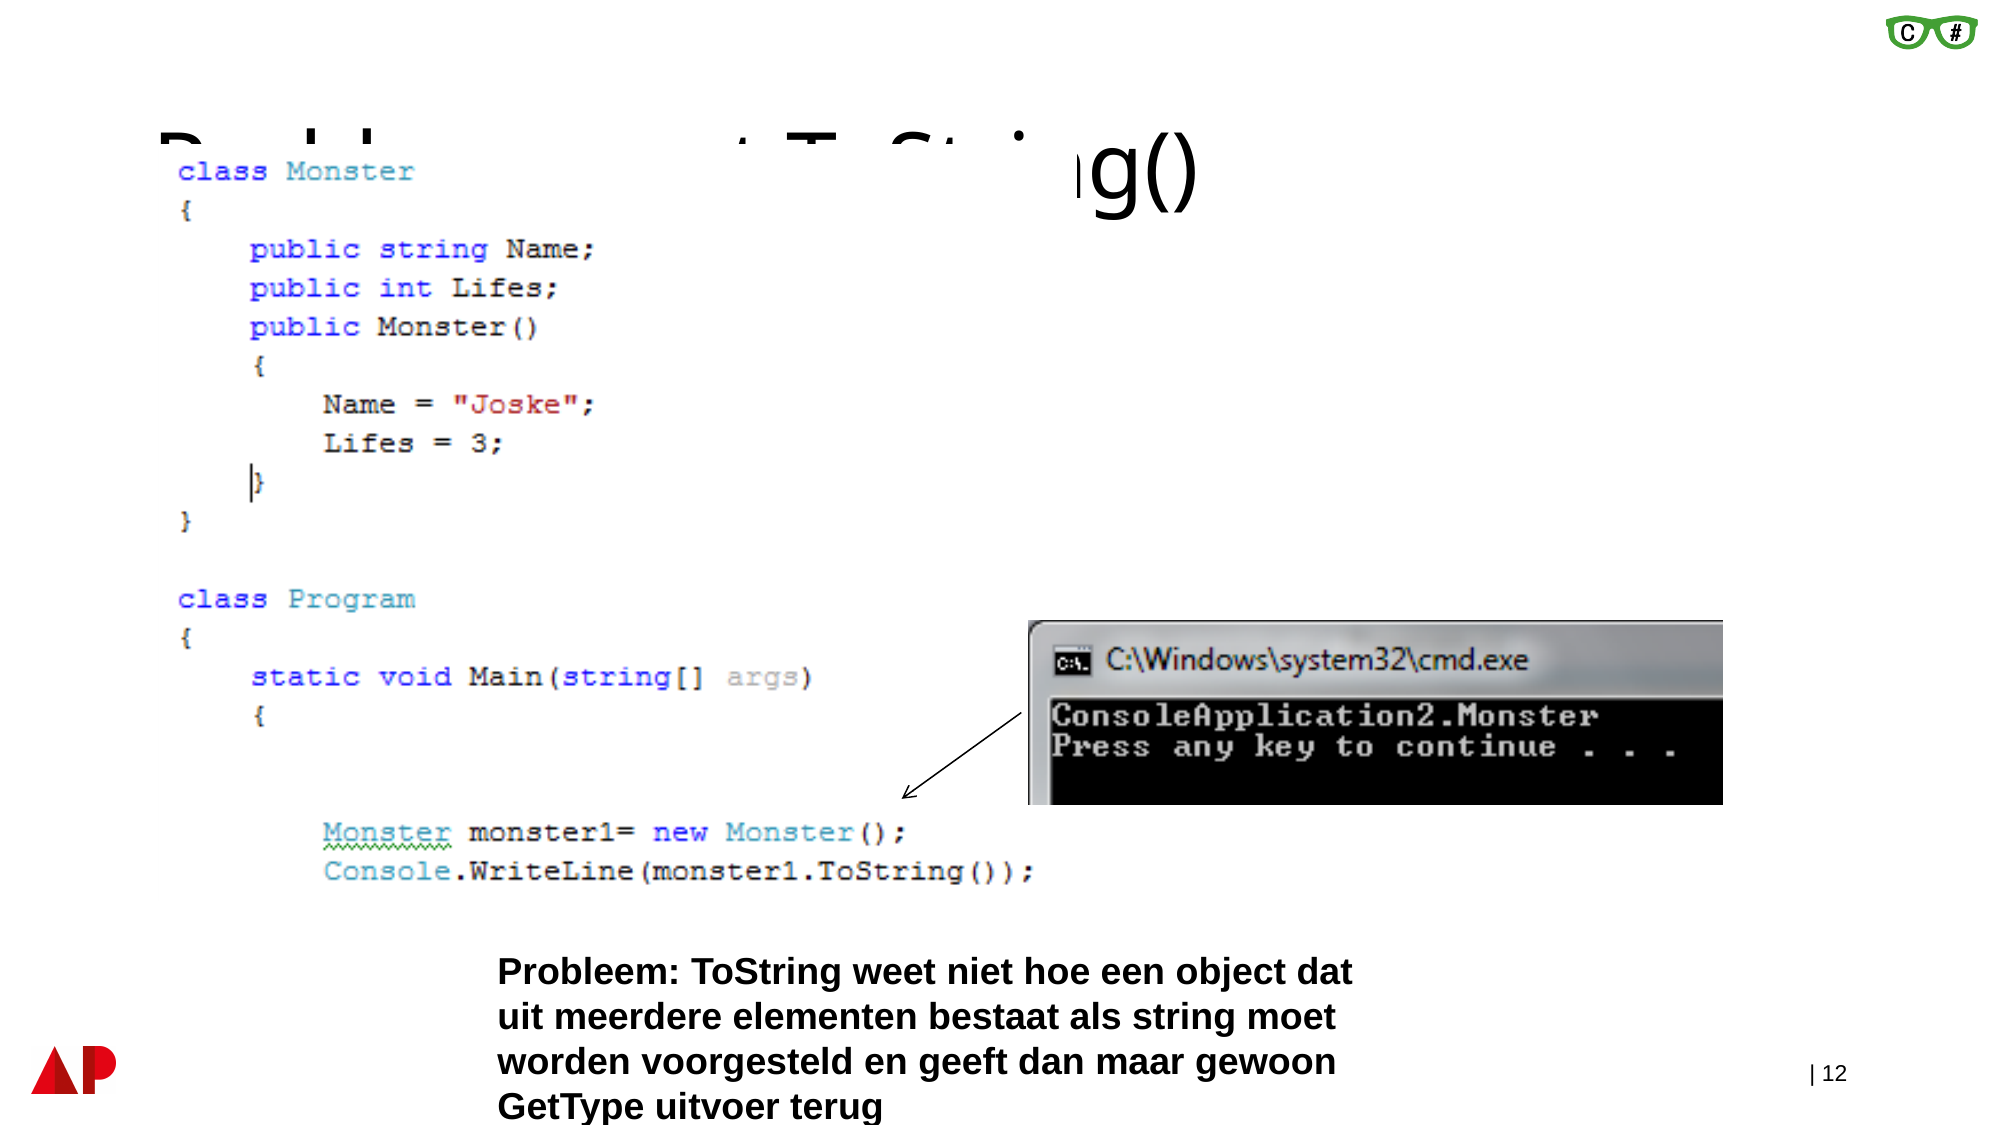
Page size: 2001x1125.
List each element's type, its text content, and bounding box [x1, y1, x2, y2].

title Probleem met ToString() [137, 59, 1863, 278]
text_box Probleem: ToString weet niet hoe een object dat uit meerdere elementen bestaat als string moet worden voorgesteld en geeft dan maar gewoon GetType uitvoer terug [482, 939, 1419, 1125]
picture [1876, 0, 1985, 63]
picture [157, 144, 1723, 901]
slide_number | 12 [1419, 1042, 1863, 1103]
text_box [901, 712, 1022, 799]
picture [31, 1046, 116, 1094]
